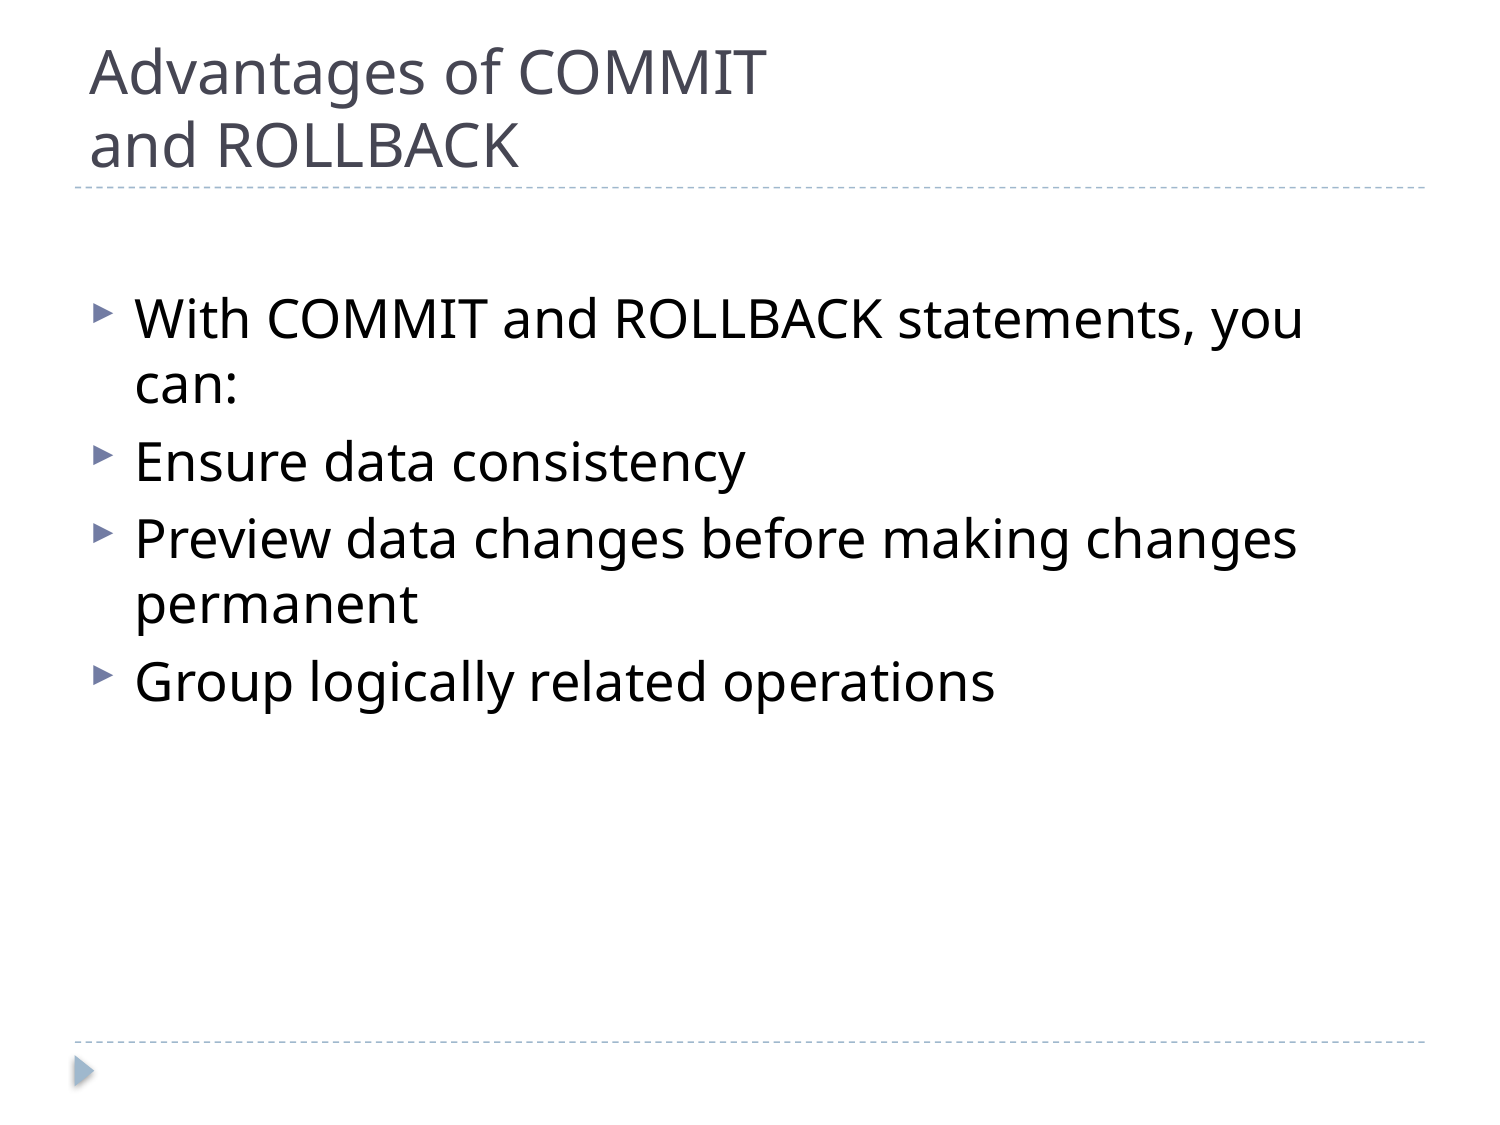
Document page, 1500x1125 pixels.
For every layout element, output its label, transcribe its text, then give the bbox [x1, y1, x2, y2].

title Advantages of COMMIT and ROLLBACK [75, 24, 1425, 188]
list With COMMIT and ROLLBACK statements, you can: Ensure data consistency Preview data changes before making changes permanent Group logically related operations [75, 200, 1425, 1006]
